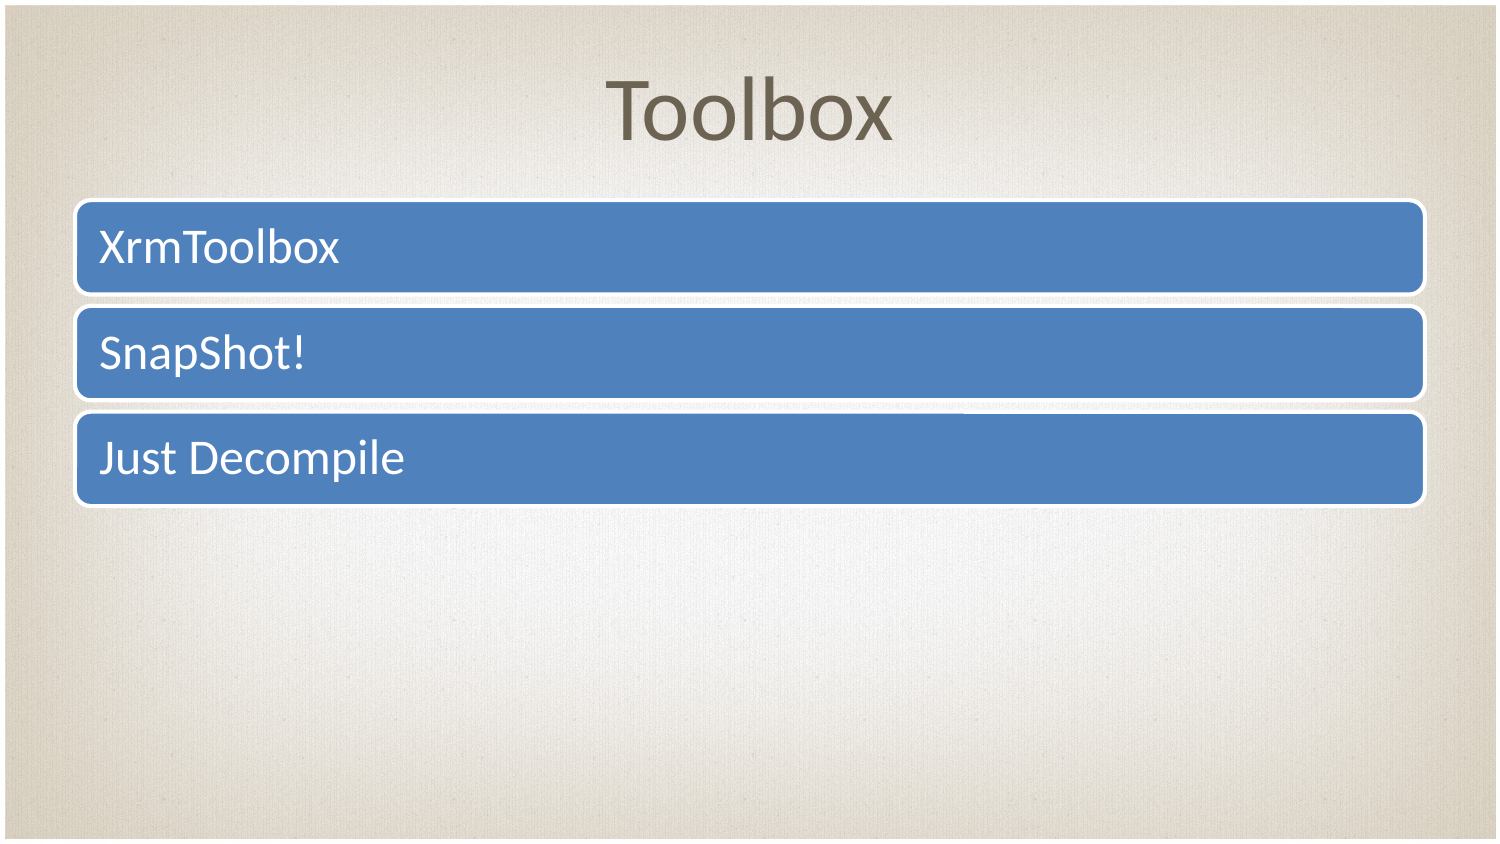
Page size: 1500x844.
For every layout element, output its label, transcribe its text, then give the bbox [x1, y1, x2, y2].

title Toolbox [75, 33, 1425, 175]
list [74, 196, 1426, 510]
picture [0, 0, 1500, 844]
